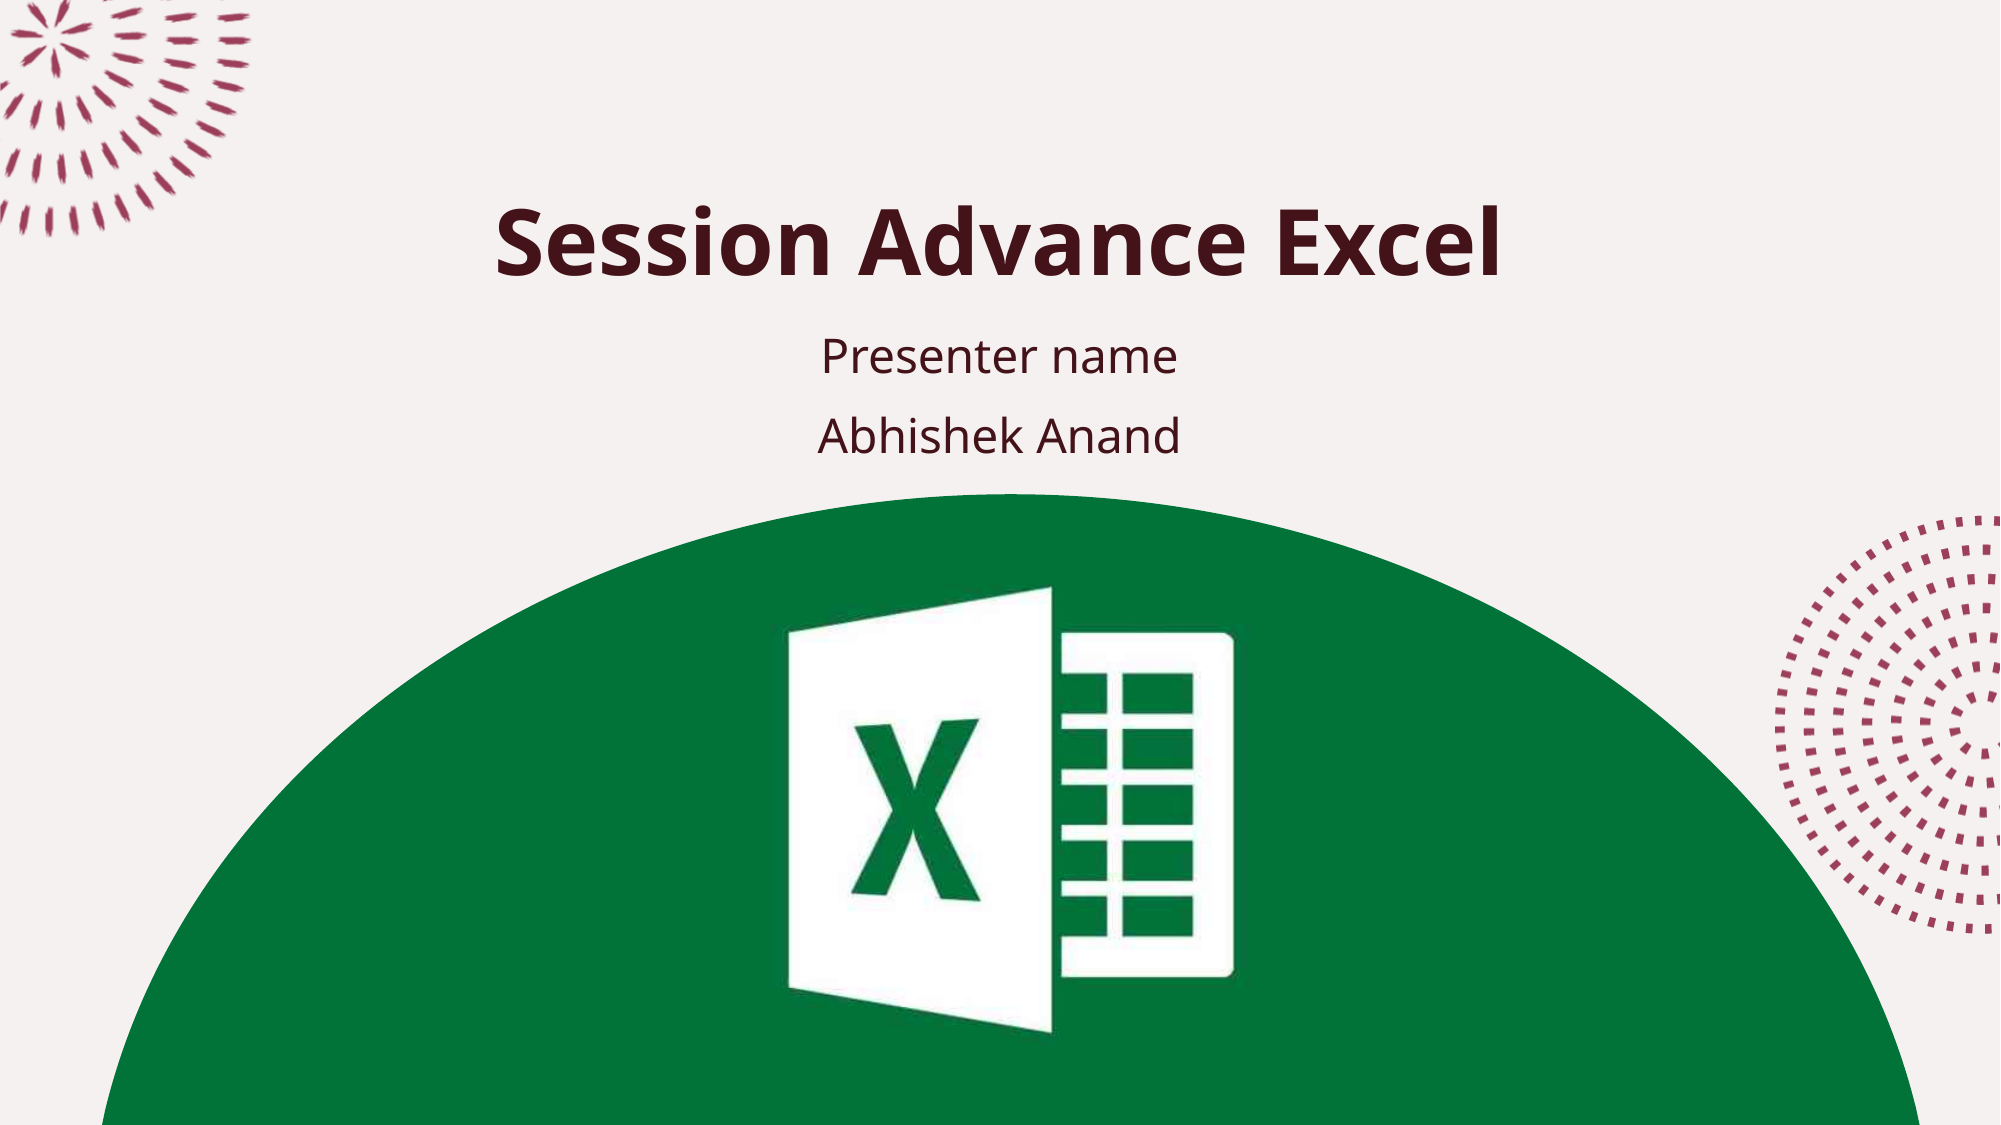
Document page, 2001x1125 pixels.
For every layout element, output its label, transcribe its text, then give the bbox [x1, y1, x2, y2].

subtitle Presenter name Abhishek Anand [280, 312, 1719, 471]
title Session Advance Excel [212, 50, 1788, 302]
picture [101, 494, 1920, 1125]
